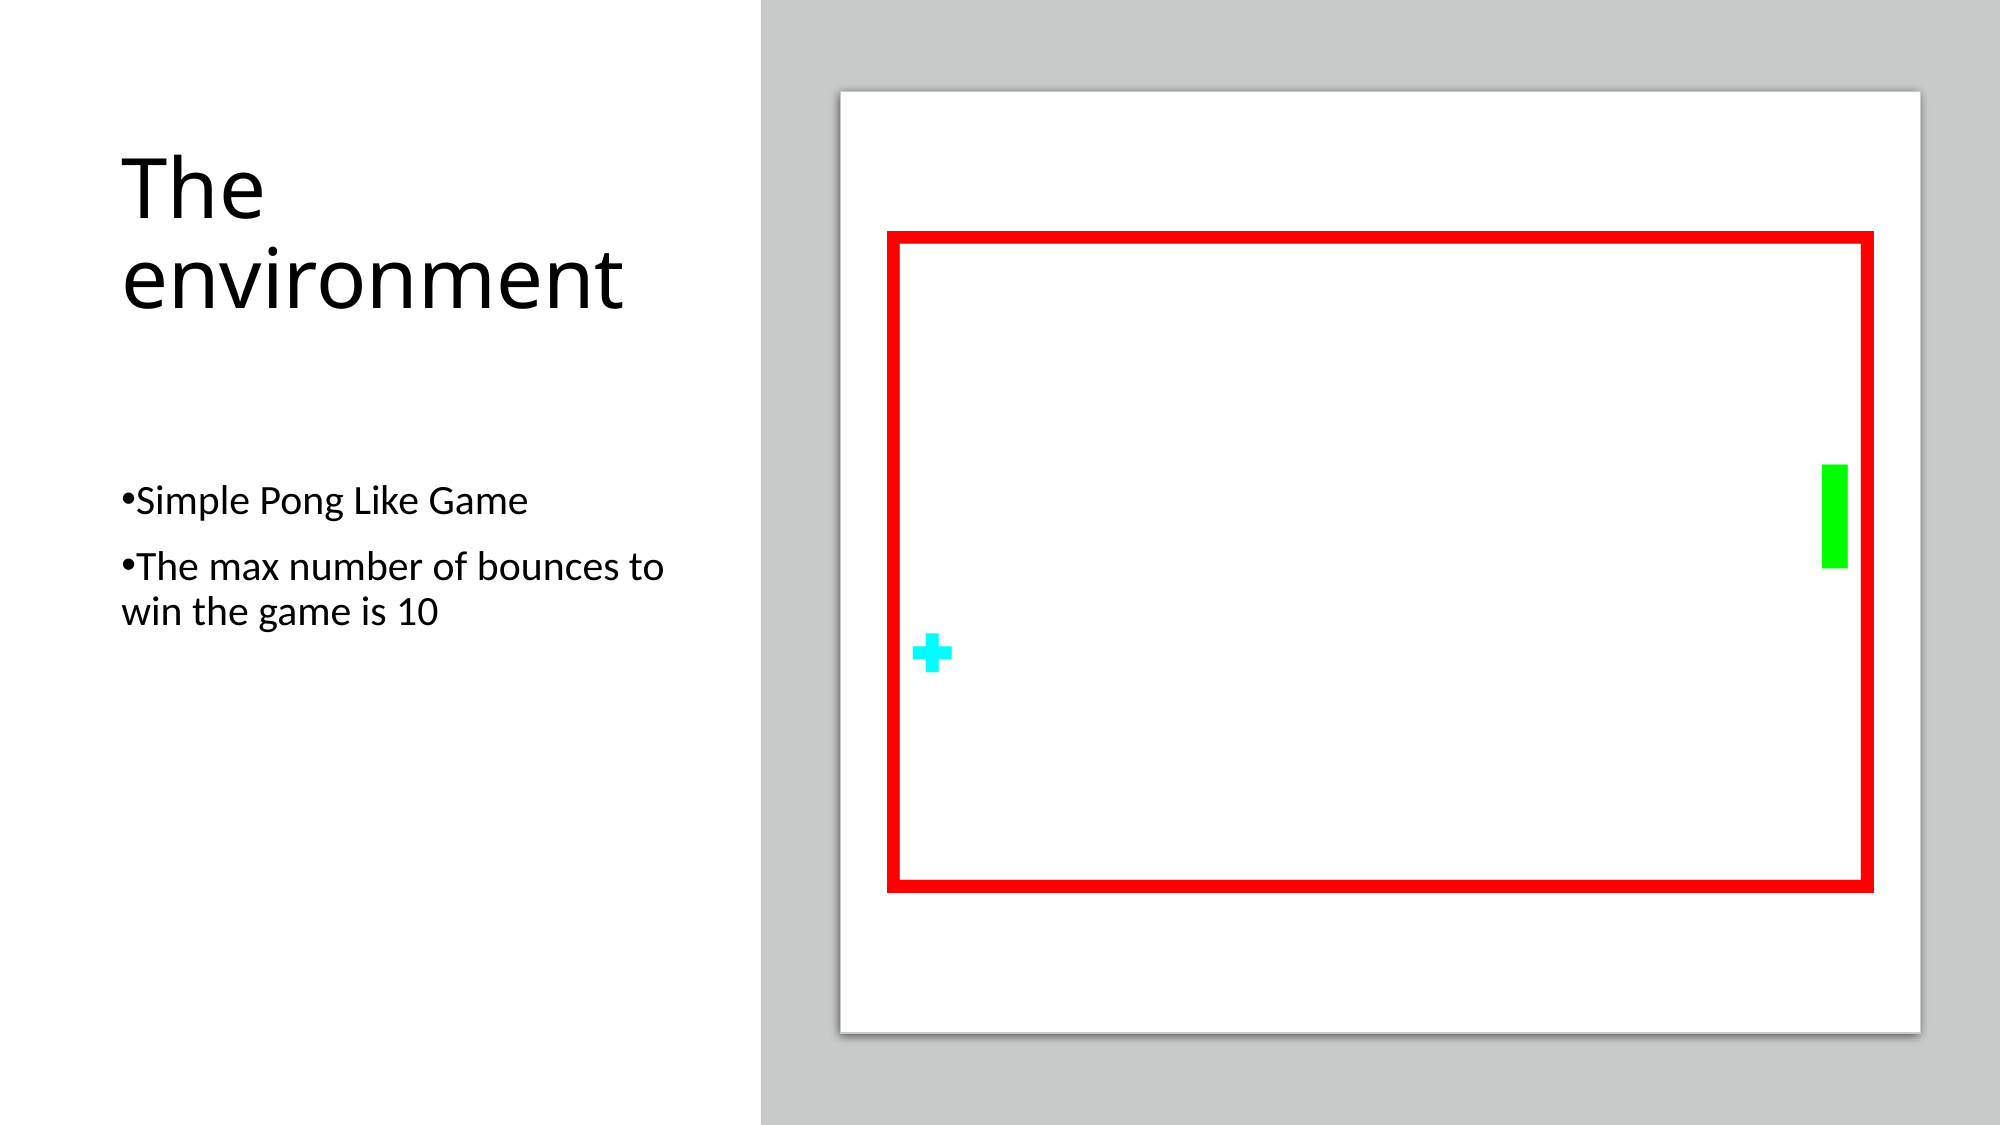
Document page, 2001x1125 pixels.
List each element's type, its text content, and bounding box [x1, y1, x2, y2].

text_box [760, 0, 2000, 1125]
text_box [886, 231, 1875, 894]
list Simple Pong Like Game The max number of bounces to win the game is 10 [106, 399, 682, 1021]
title The environment [106, 103, 682, 370]
text_box [839, 90, 1922, 1034]
